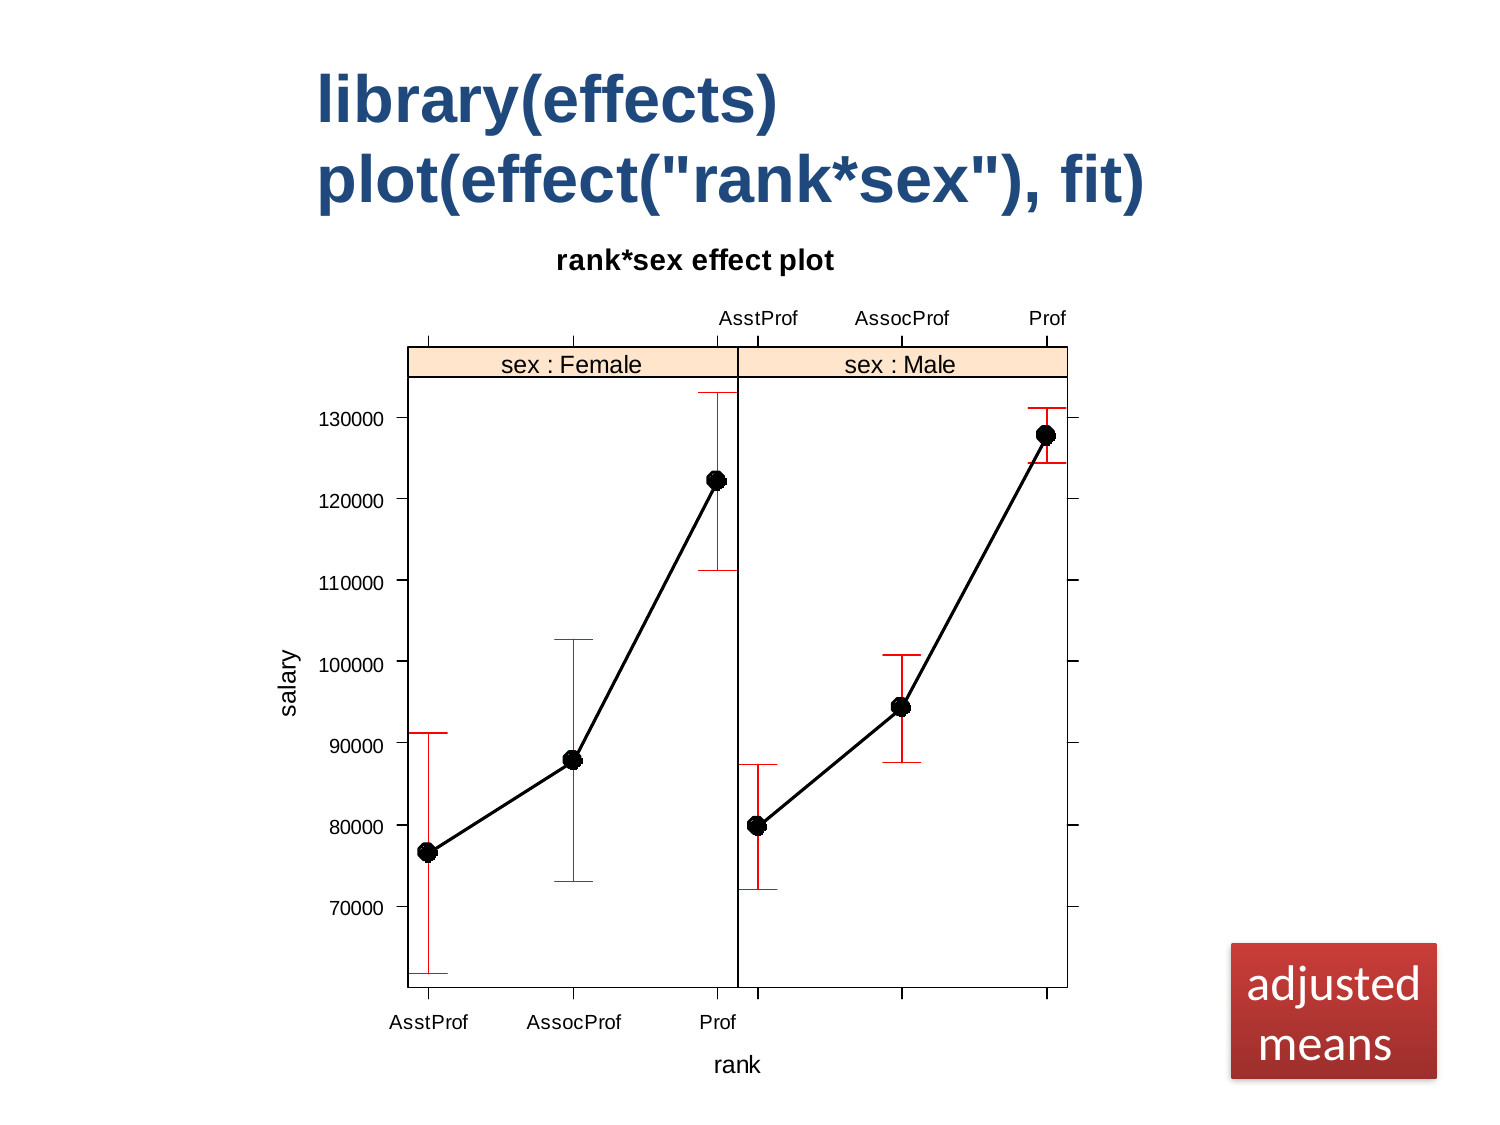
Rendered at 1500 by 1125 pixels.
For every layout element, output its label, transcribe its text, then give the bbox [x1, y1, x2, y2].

text_box library(effects) plot(effect("rank*sex"), fit) [301, 48, 1162, 223]
picture [262, 234, 1127, 1098]
text_box adjusted means [1231, 943, 1437, 1079]
